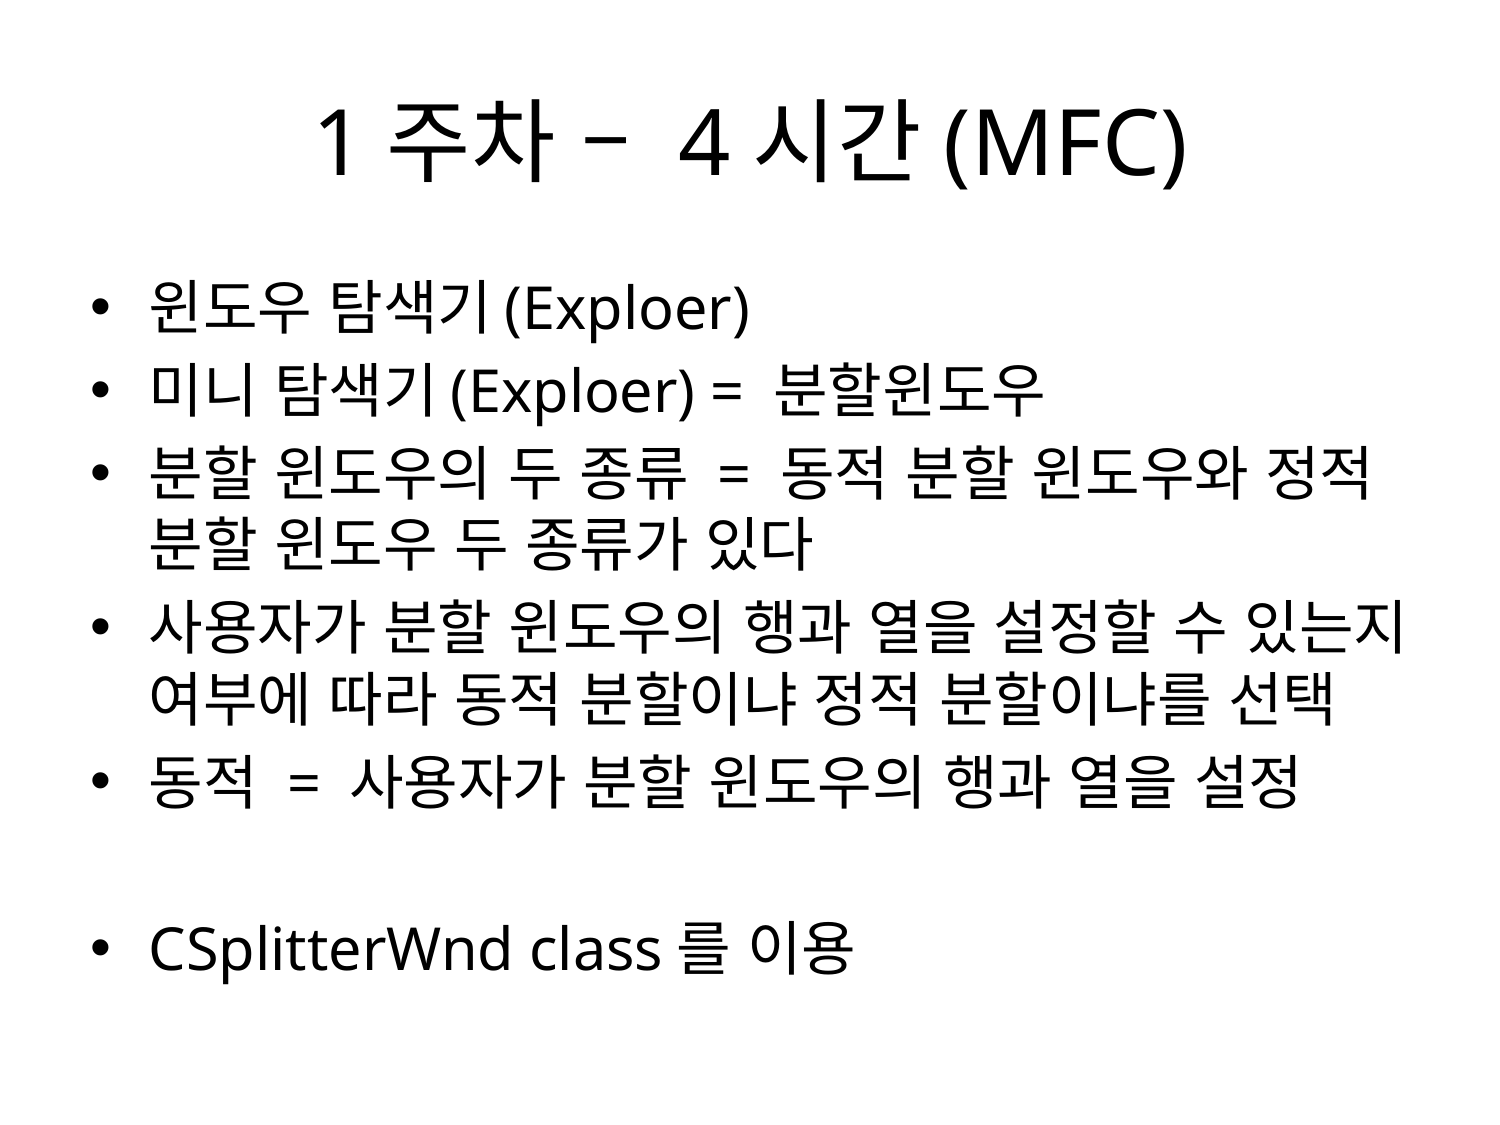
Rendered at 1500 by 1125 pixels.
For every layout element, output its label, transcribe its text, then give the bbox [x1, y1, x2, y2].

list 윈도우 탐색기(Exploer) 미니 탐색기(Exploer) = 분할윈도우 분할 윈도우의 두 종류 = 동적 분할 윈도우와 정적 분할 윈도우 두 종류가 있다 사용자가 분할 윈도우의 행과 열을 설정할 수 있는지 여부에 따라 동적 분할이냐 정적 분할이냐를 선택 동적 = 사용자가 분할 윈도우의 행과 열을 설정 CSplitterWnd class를 이용 [75, 262, 1425, 1005]
title 1주차 – 4시간(MFC) [75, 45, 1425, 233]
